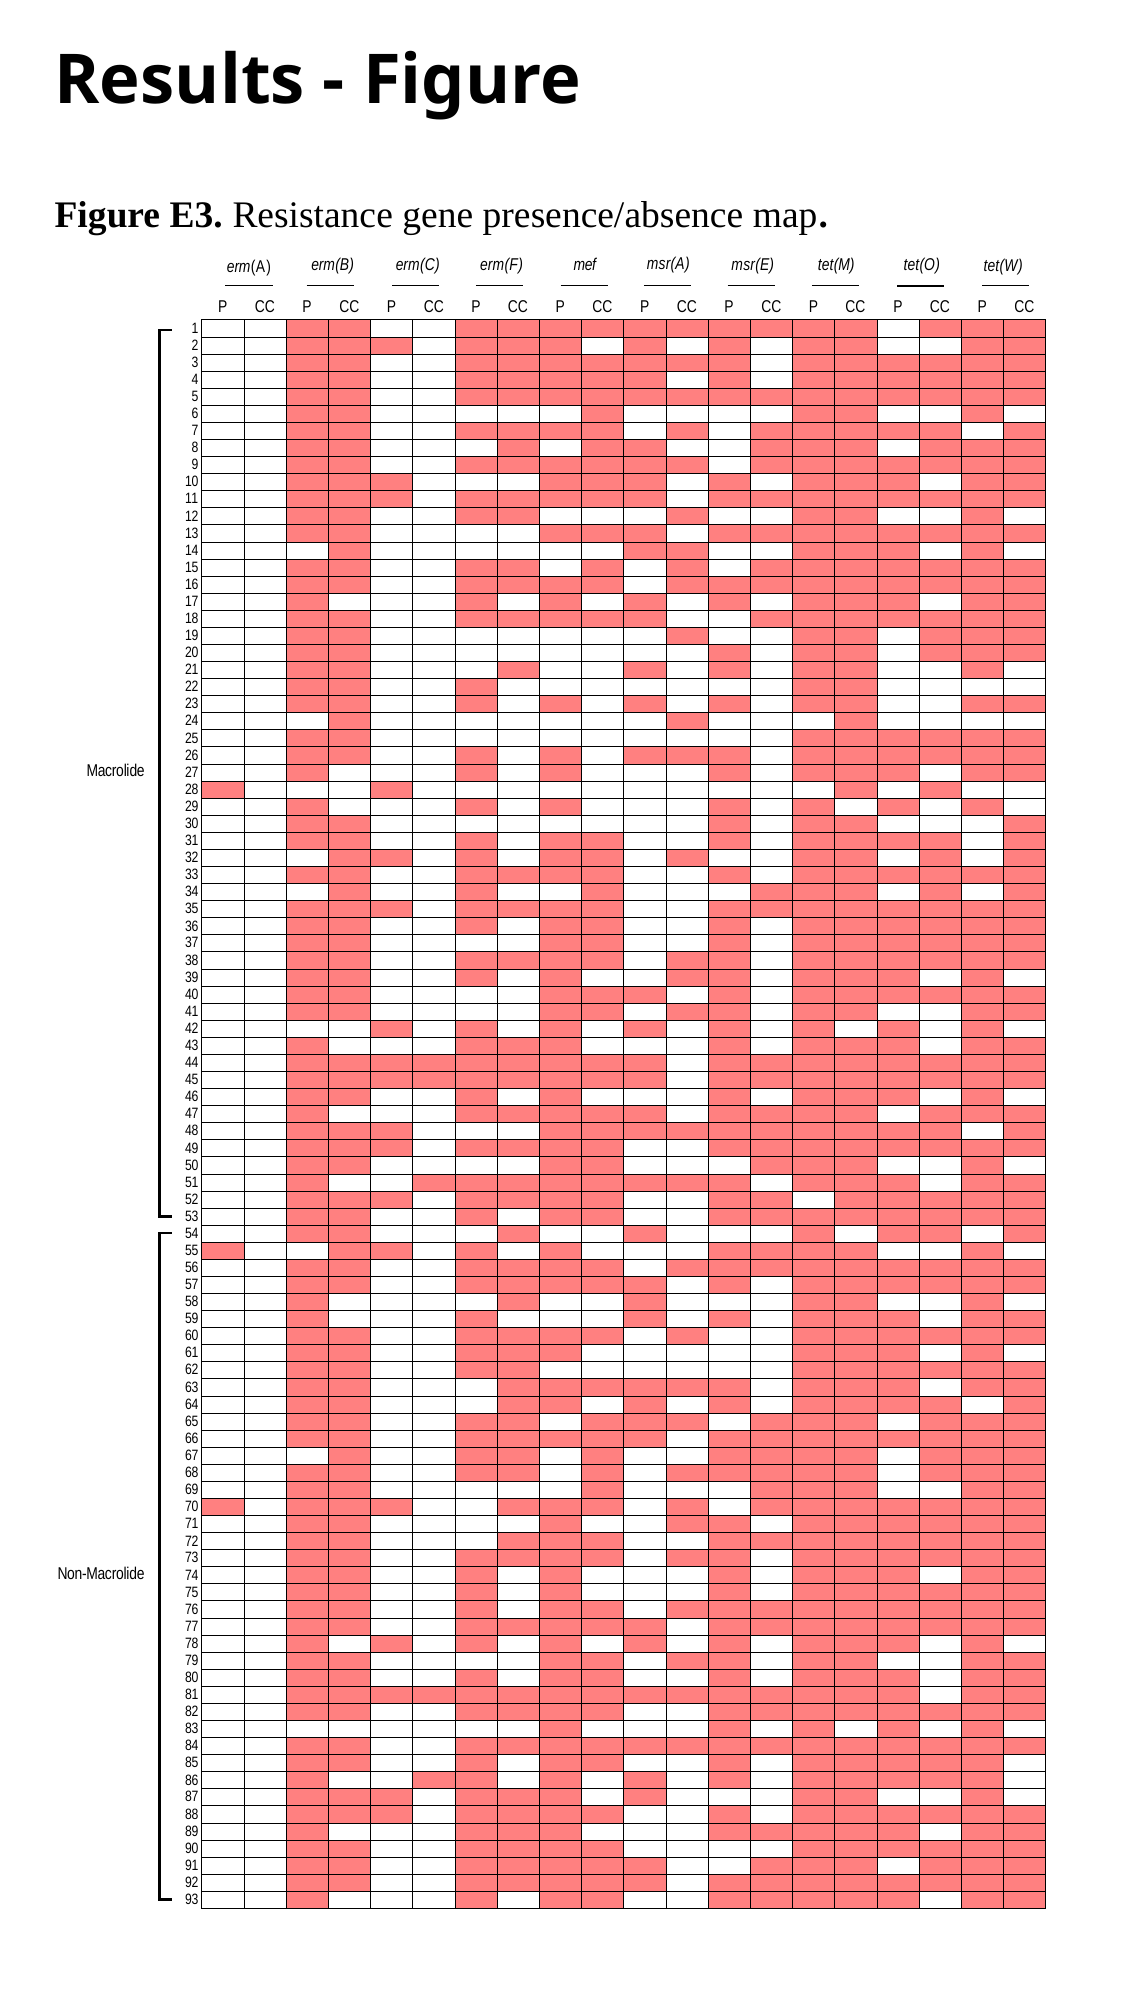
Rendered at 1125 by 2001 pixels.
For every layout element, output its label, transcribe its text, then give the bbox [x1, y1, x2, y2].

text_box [39, 230, 1093, 1925]
text_box Results - Figure [39, 37, 1011, 230]
